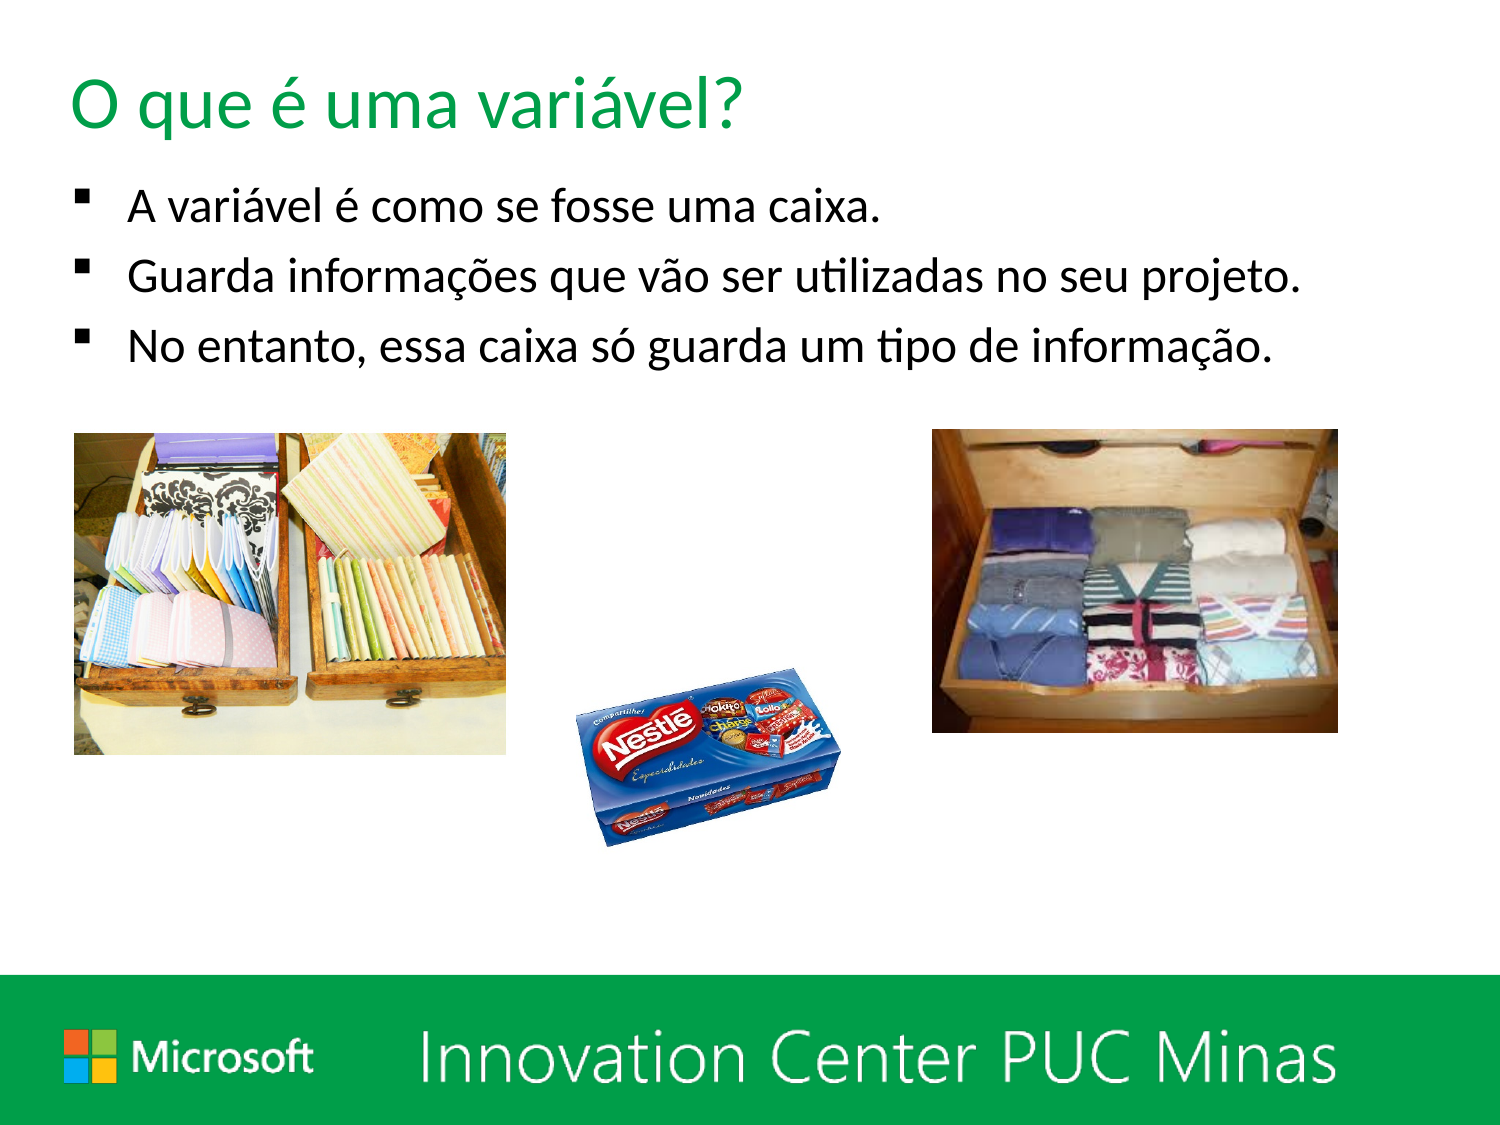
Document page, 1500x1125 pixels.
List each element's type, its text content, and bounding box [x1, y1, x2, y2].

picture [70, 429, 509, 759]
title O que é uma variável? [70, 53, 1430, 154]
picture [576, 656, 841, 860]
picture [64, 1020, 1339, 1106]
picture [932, 429, 1338, 734]
list A variável é como se fosse uma caixa. Guarda informações que vão ser utilizadas no seu projeto. No entanto, essa caixa só guarda um tipo de informação. [70, 172, 1430, 917]
